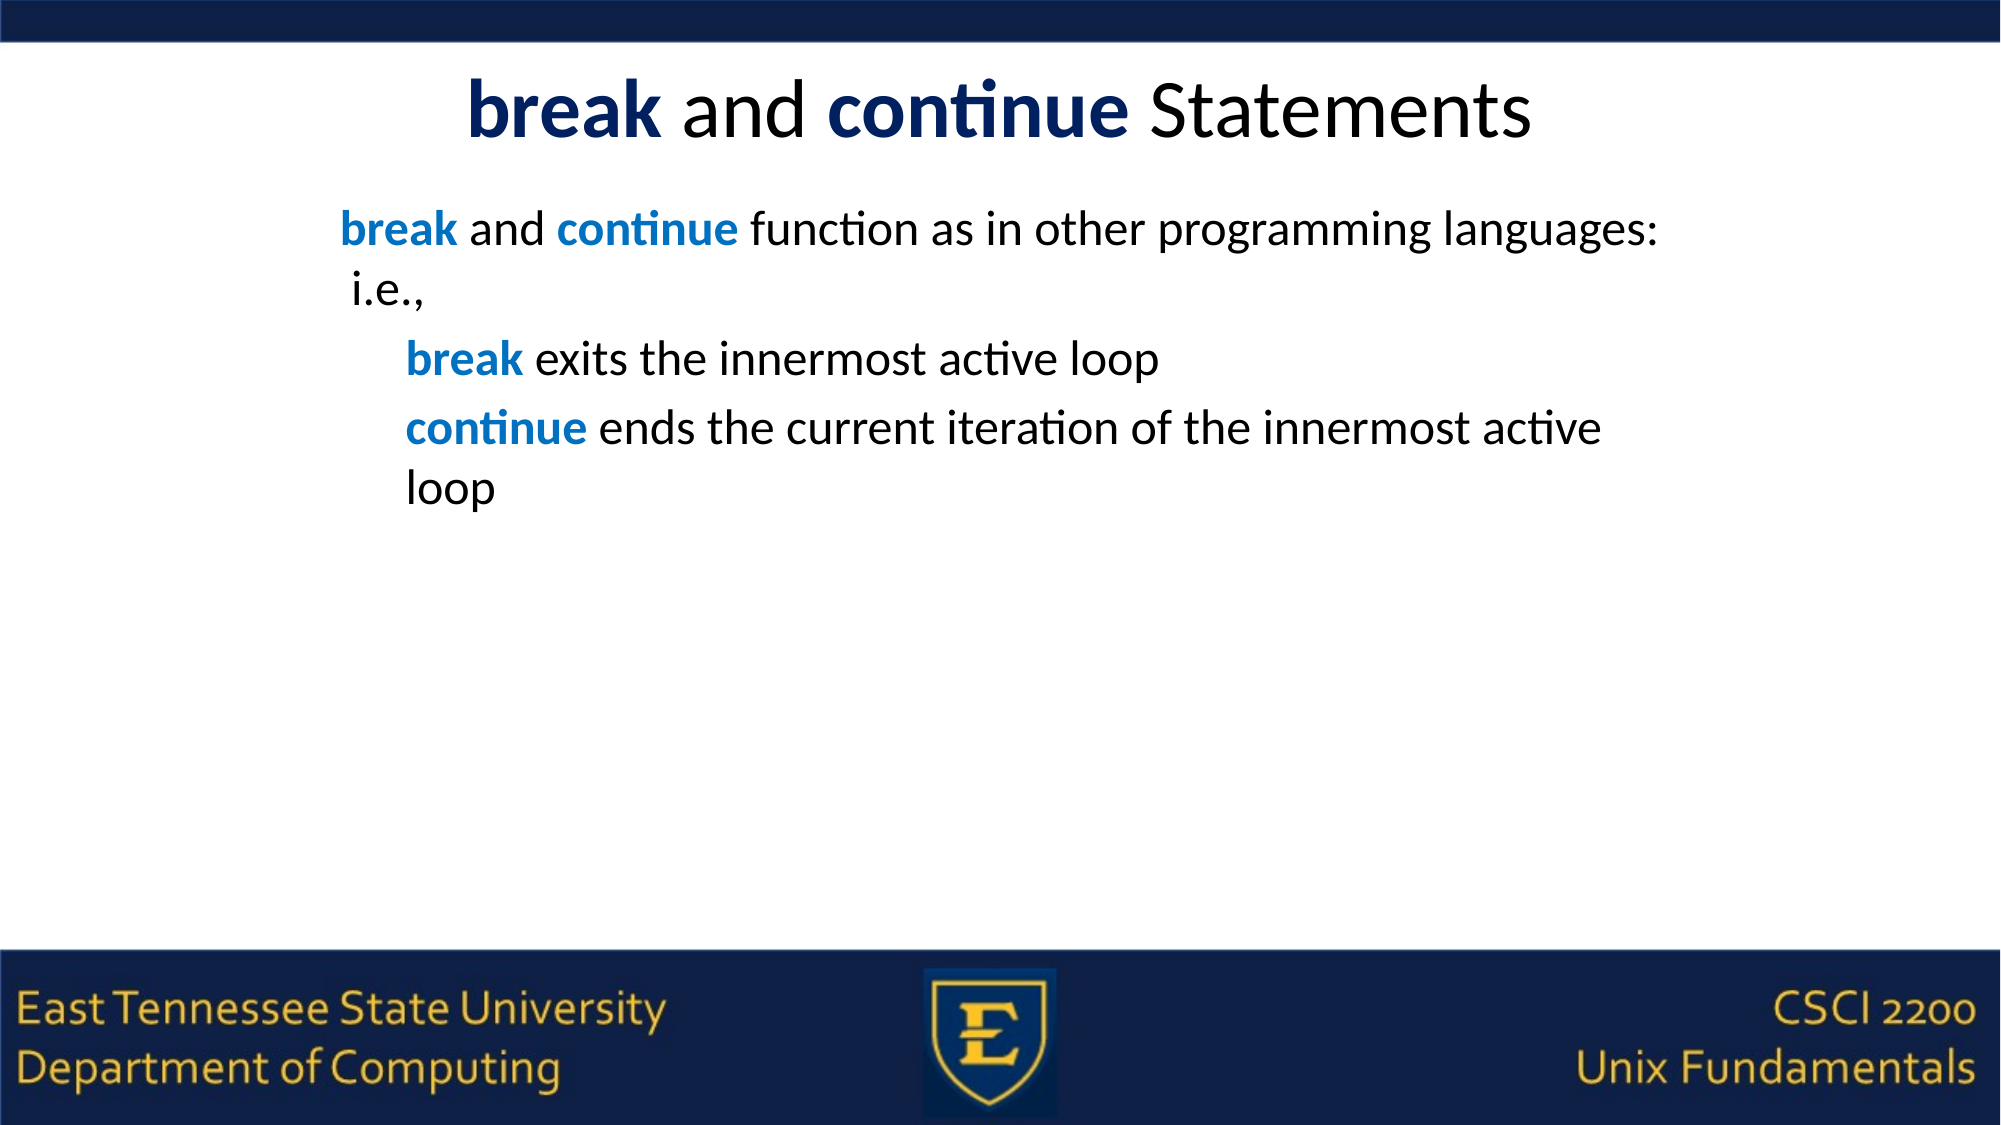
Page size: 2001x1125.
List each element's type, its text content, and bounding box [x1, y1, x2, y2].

title break and continue Statements [324, 45, 1675, 163]
list break and continue function as in other programming languages: i.e., break exits the innermost active loop continue ends the current iteration of the innermost active loop [324, 187, 1675, 1005]
picture [0, 0, 2001, 1125]
